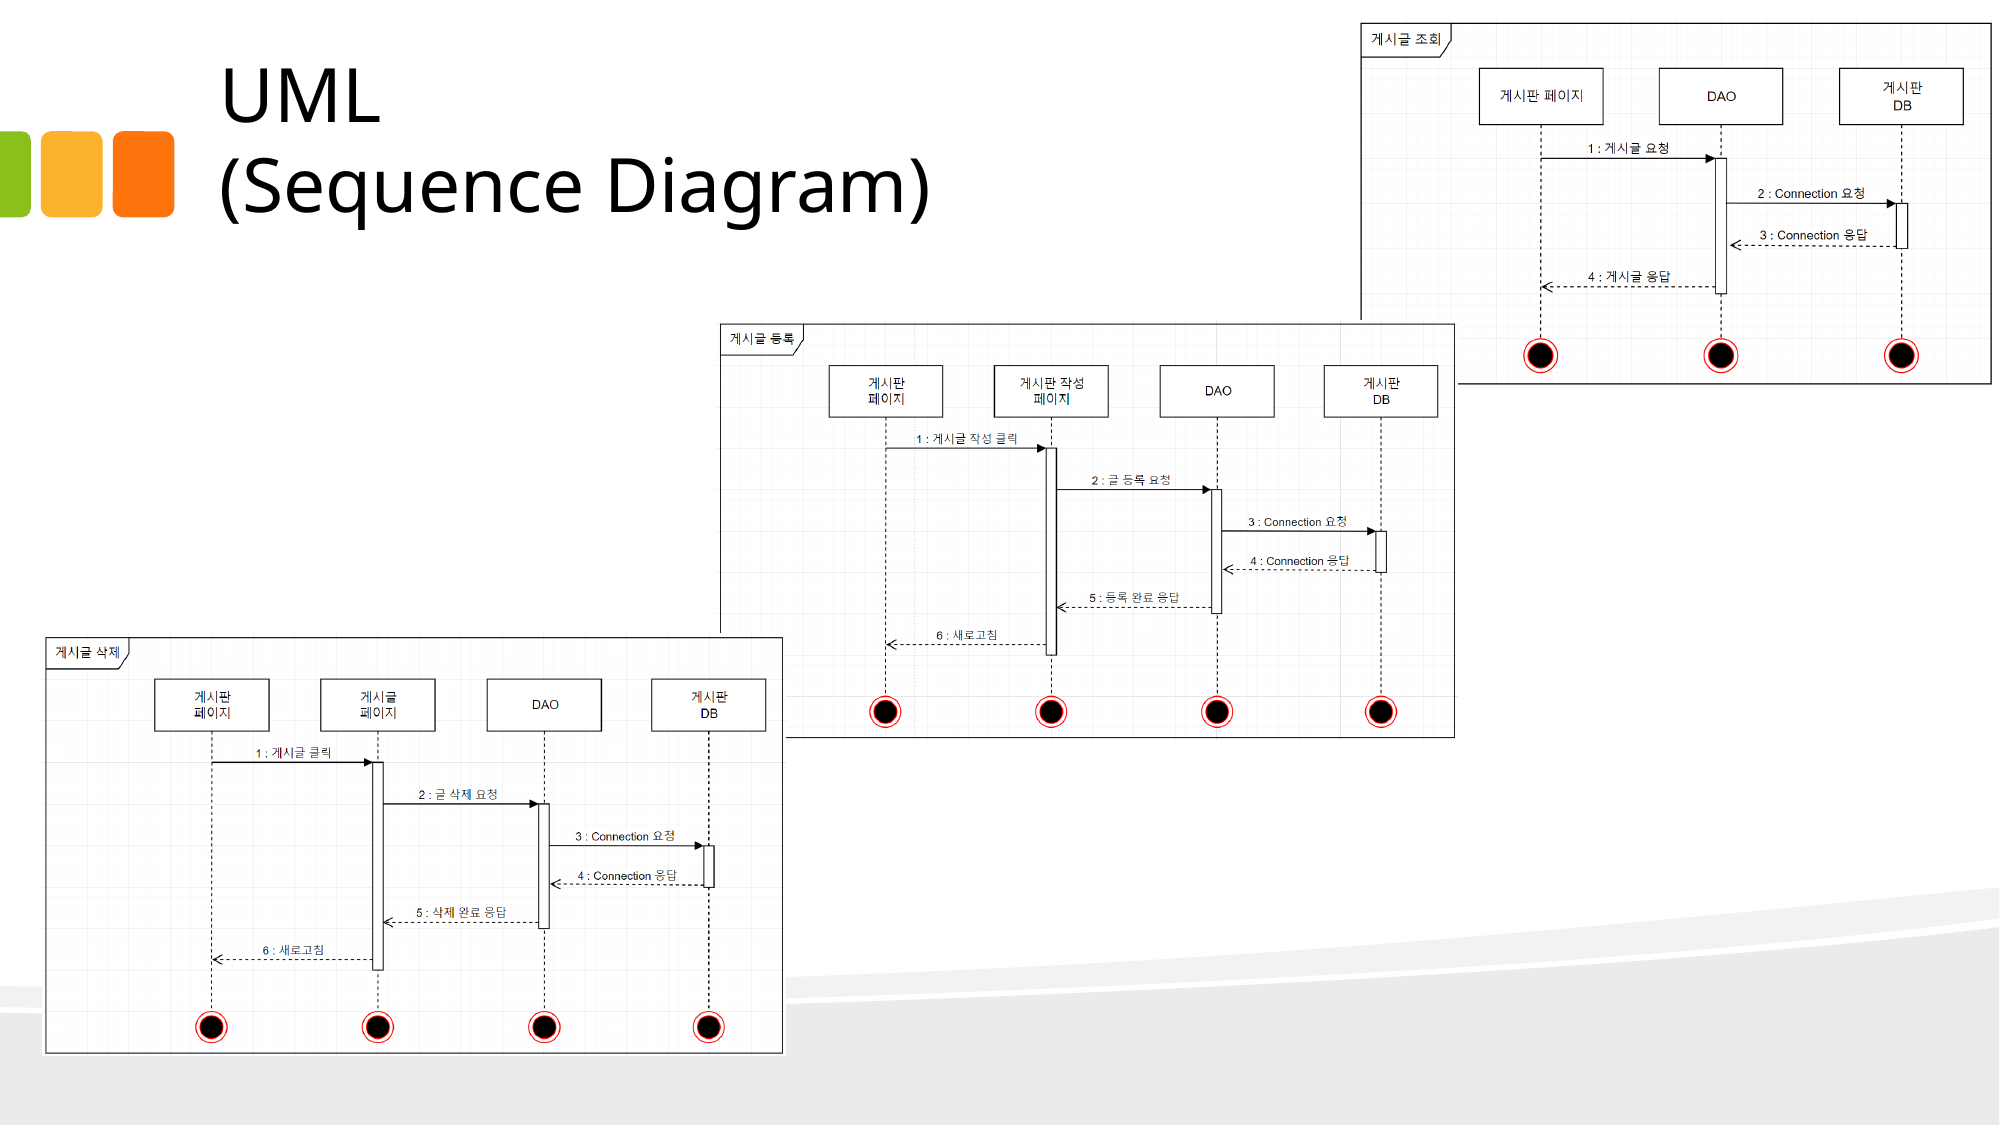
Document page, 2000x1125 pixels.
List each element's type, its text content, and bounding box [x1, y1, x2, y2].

title UML (Sequence Diagram) [199, 24, 1358, 238]
picture [42, 18, 1995, 1056]
